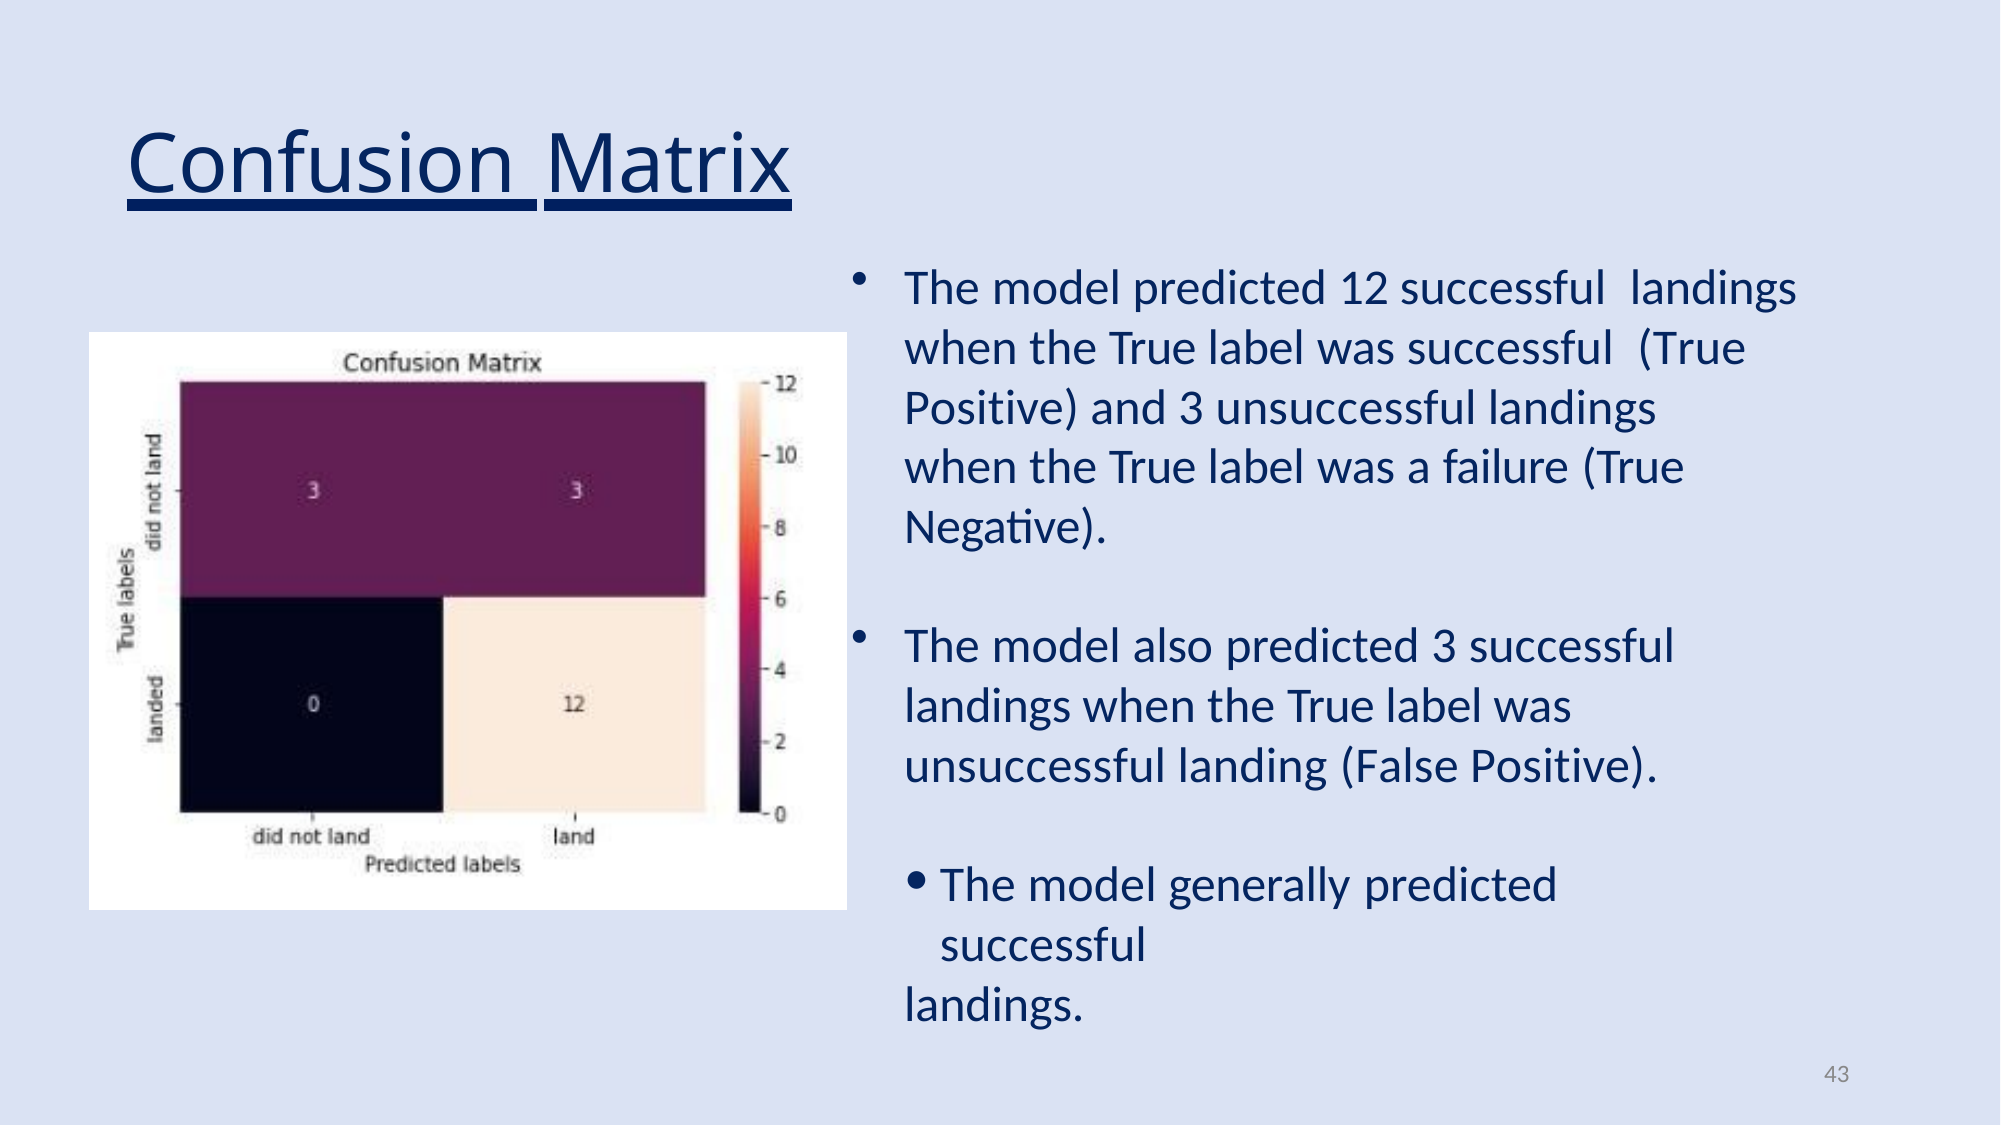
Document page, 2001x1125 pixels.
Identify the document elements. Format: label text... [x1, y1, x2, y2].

picture [88, 332, 847, 910]
list The model predicted 12 successful landings when the True label was successful (True Positive) and 3 unsuccessful landings when the True label was a failure (True Negative). The model also predicted 3 successful landings when the True label was unsuccessful landing (False Positive). The model generally predicted successful landings. [126, 252, 1874, 1032]
slide_number 43 [1817, 1056, 1856, 1125]
title Confusion Matrix [124, 107, 1831, 298]
